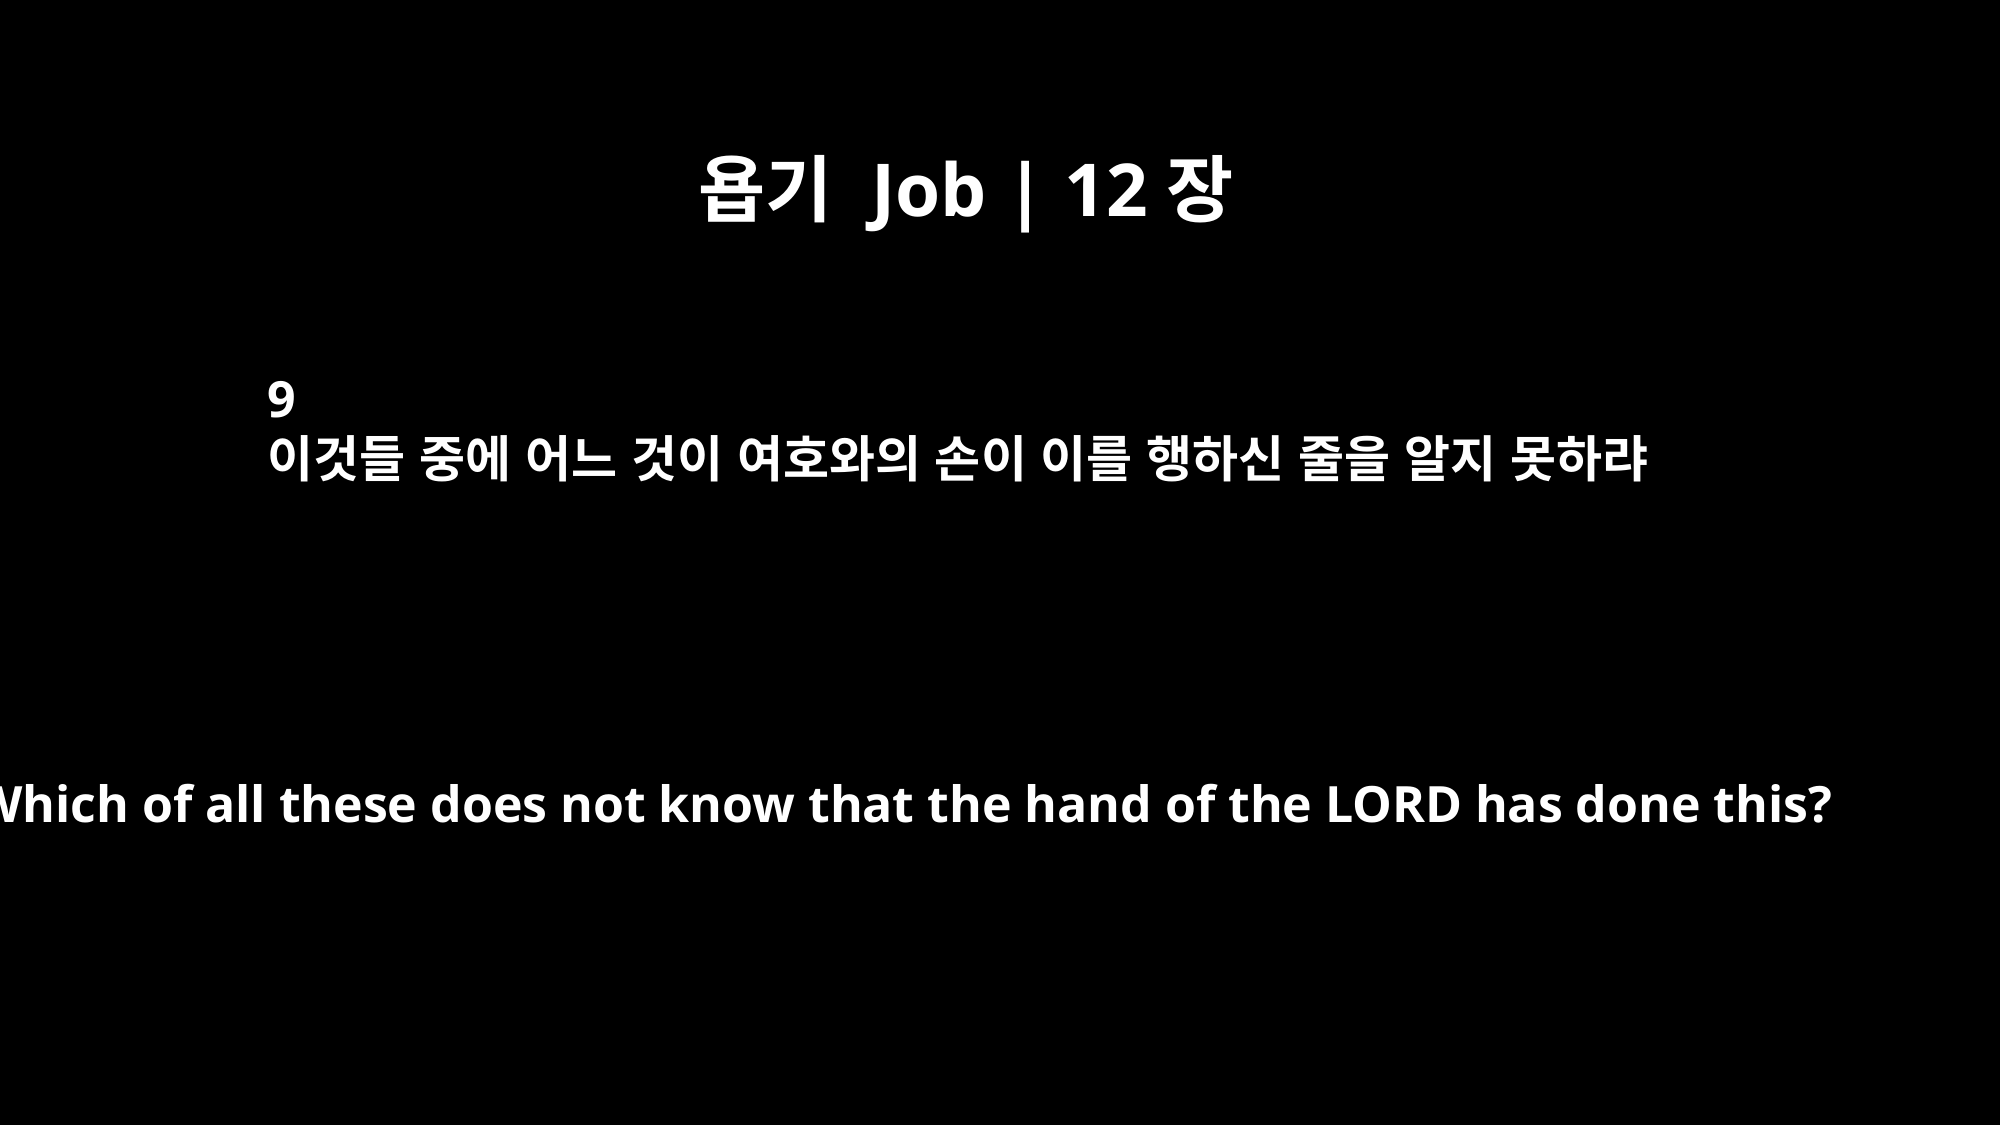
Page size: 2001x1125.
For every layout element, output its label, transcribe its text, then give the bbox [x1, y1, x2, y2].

text_box 욥기 Job | 12장 [683, 136, 1249, 239]
text_box Which of all these does not know that the hand of the LORD has done this? [0, 764, 1848, 840]
text_box 9 이것들 중에 어느 것이 여호와의 손이 이를 행하신 줄을 알지 못하랴 [252, 359, 1665, 495]
